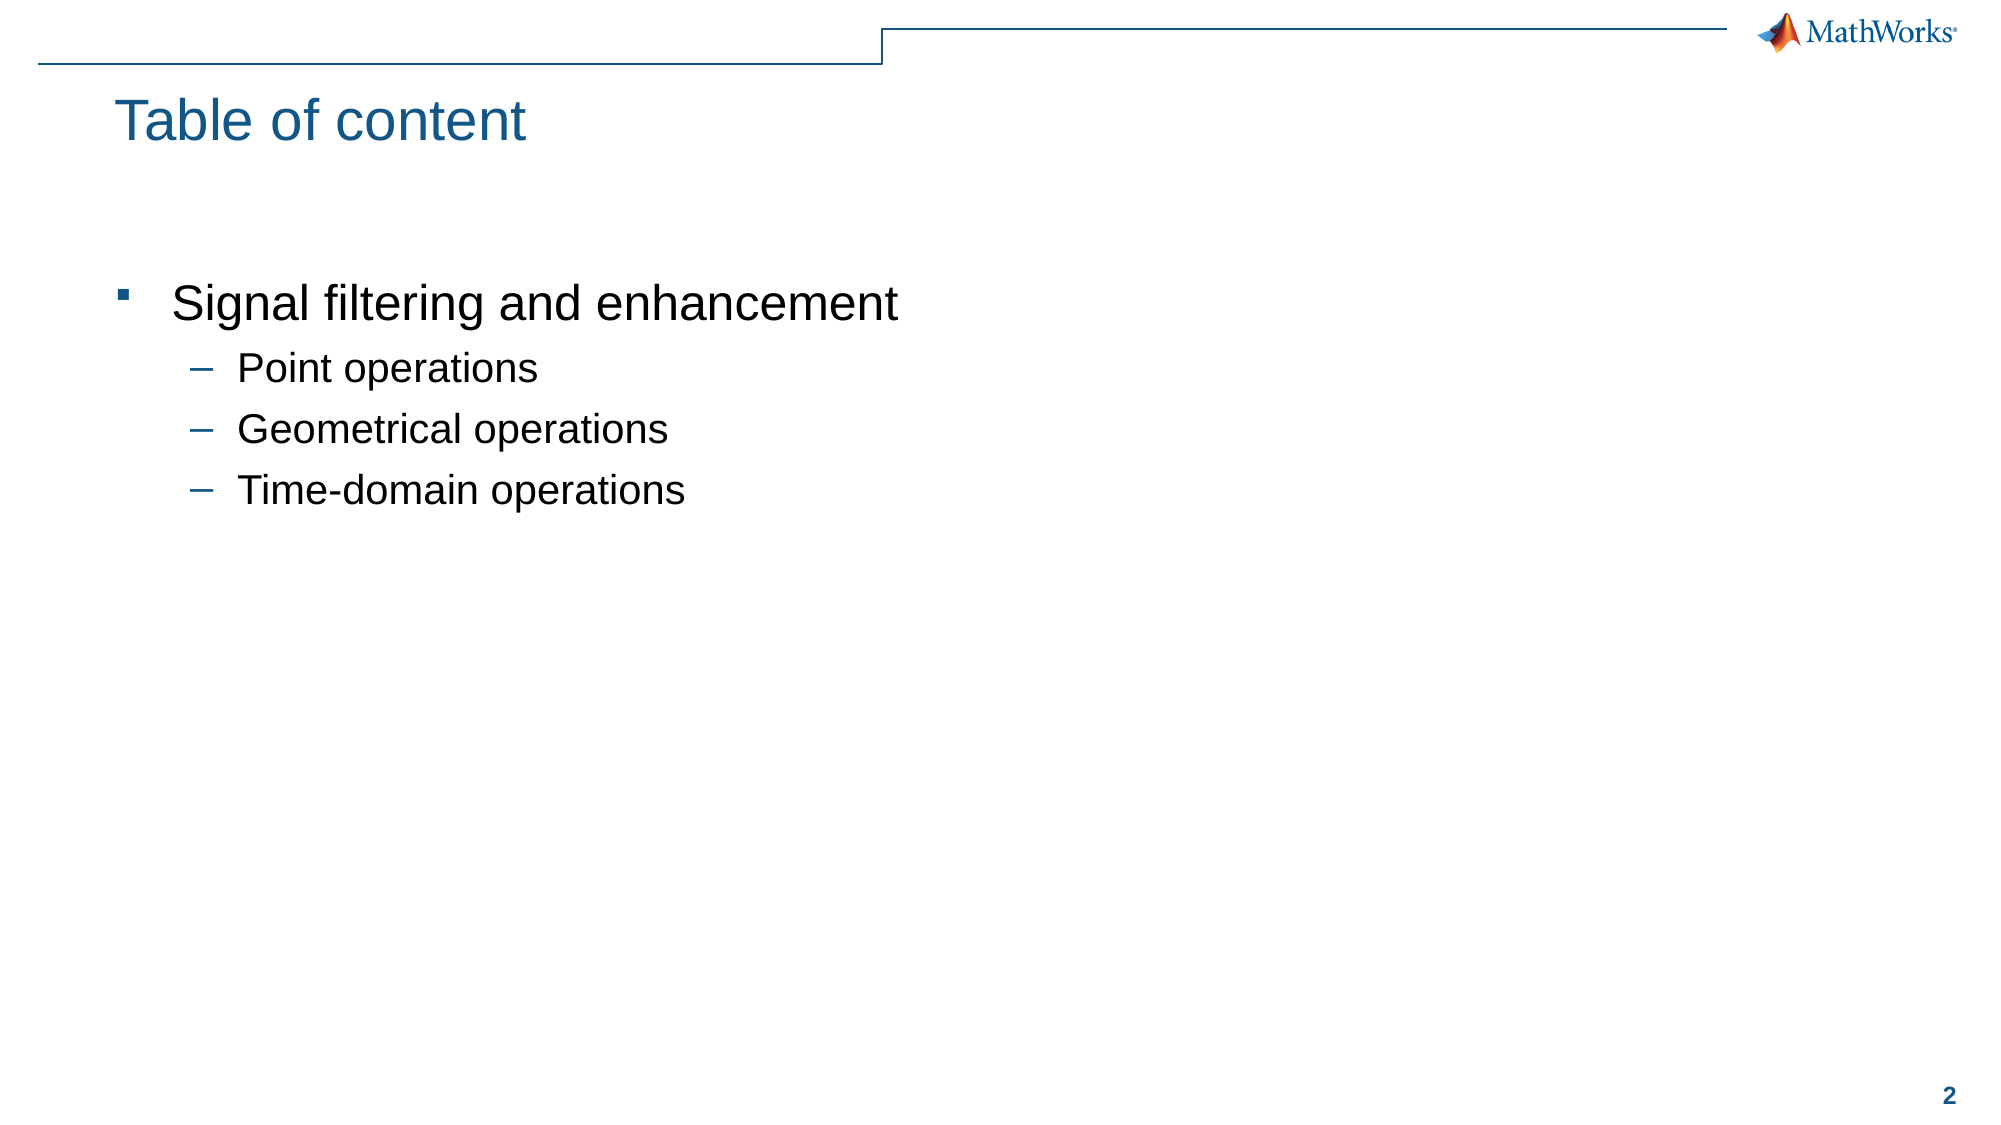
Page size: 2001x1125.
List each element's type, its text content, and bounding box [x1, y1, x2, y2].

list Signal filtering and enhancement Point operations Geometrical operations Time-domain operations [99, 262, 1867, 1025]
title Table of content [99, 75, 1867, 238]
picture [1751, 3, 1970, 63]
